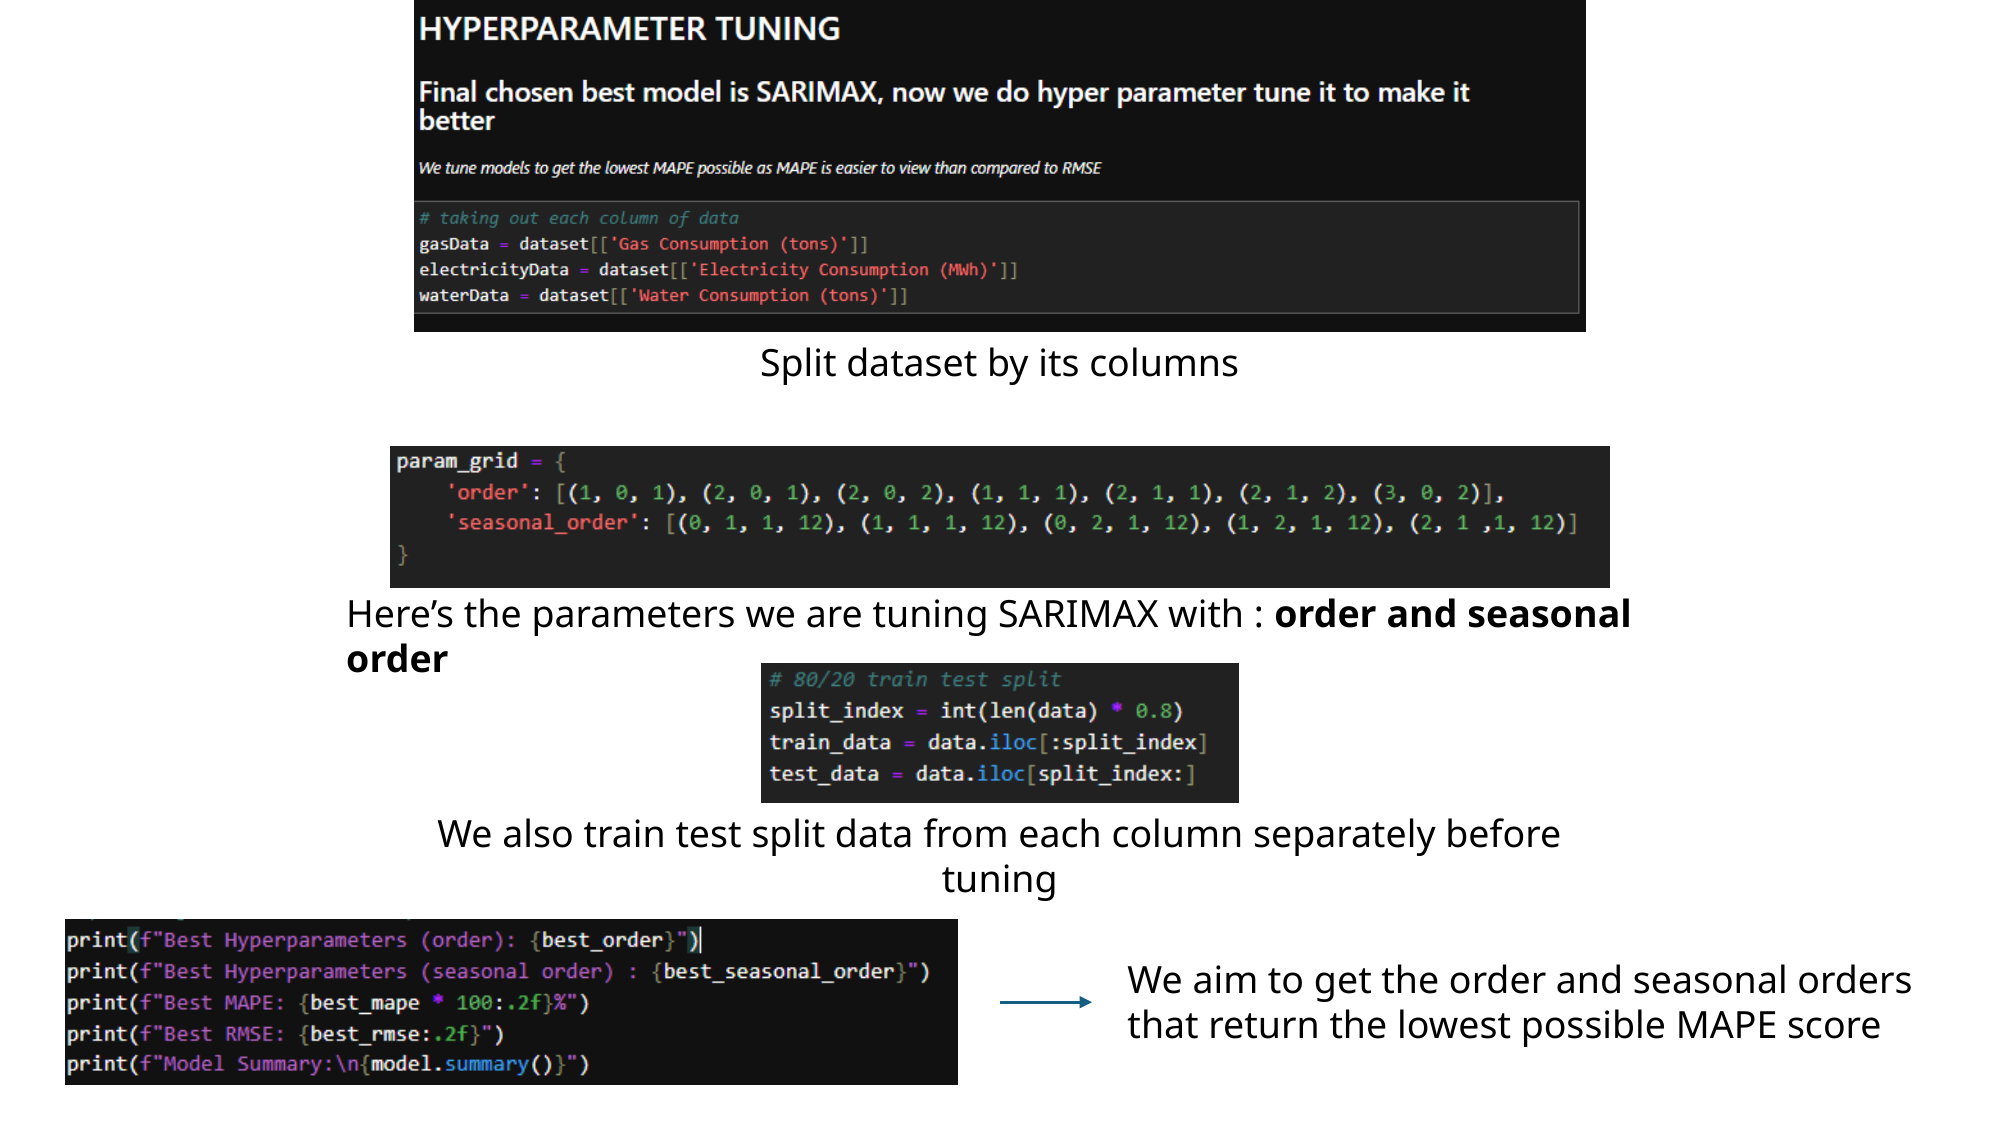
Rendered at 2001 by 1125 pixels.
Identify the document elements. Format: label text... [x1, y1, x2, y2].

picture [389, 445, 1610, 588]
text_box We also train test split data from each column separately before tuning [393, 802, 1607, 908]
picture [761, 662, 1239, 803]
text_box Here’s the parameters we are tuning SARIMAX with : order and seasonal order [331, 582, 1669, 687]
text_box We aim to get the order and seasonal orders that return the lowest possible MAPE score [1112, 949, 1986, 1054]
picture [64, 918, 958, 1086]
picture [414, 0, 1586, 333]
text_box Split dataset by its columns [566, 333, 1433, 392]
